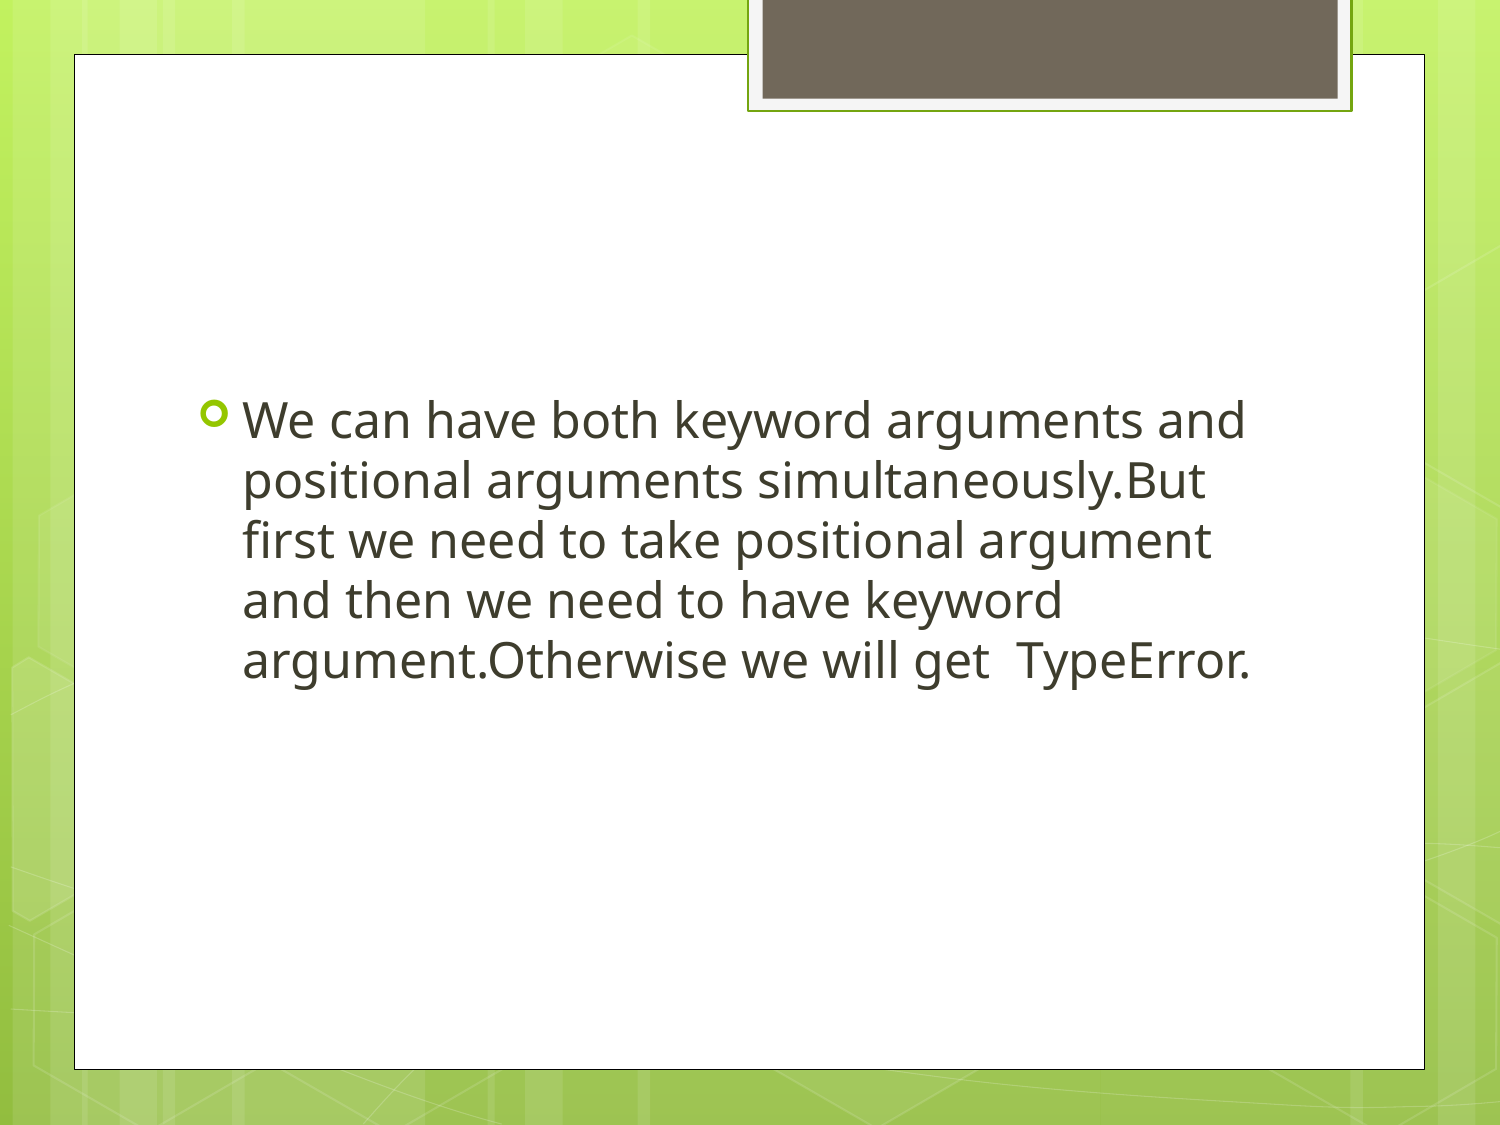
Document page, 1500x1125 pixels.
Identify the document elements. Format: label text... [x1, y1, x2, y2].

list We can have both keyword arguments and positional arguments simultaneously.But first we need to take positional argument and then we need to have keyword argument.Otherwise we will get TypeError. [171, 381, 1283, 957]
